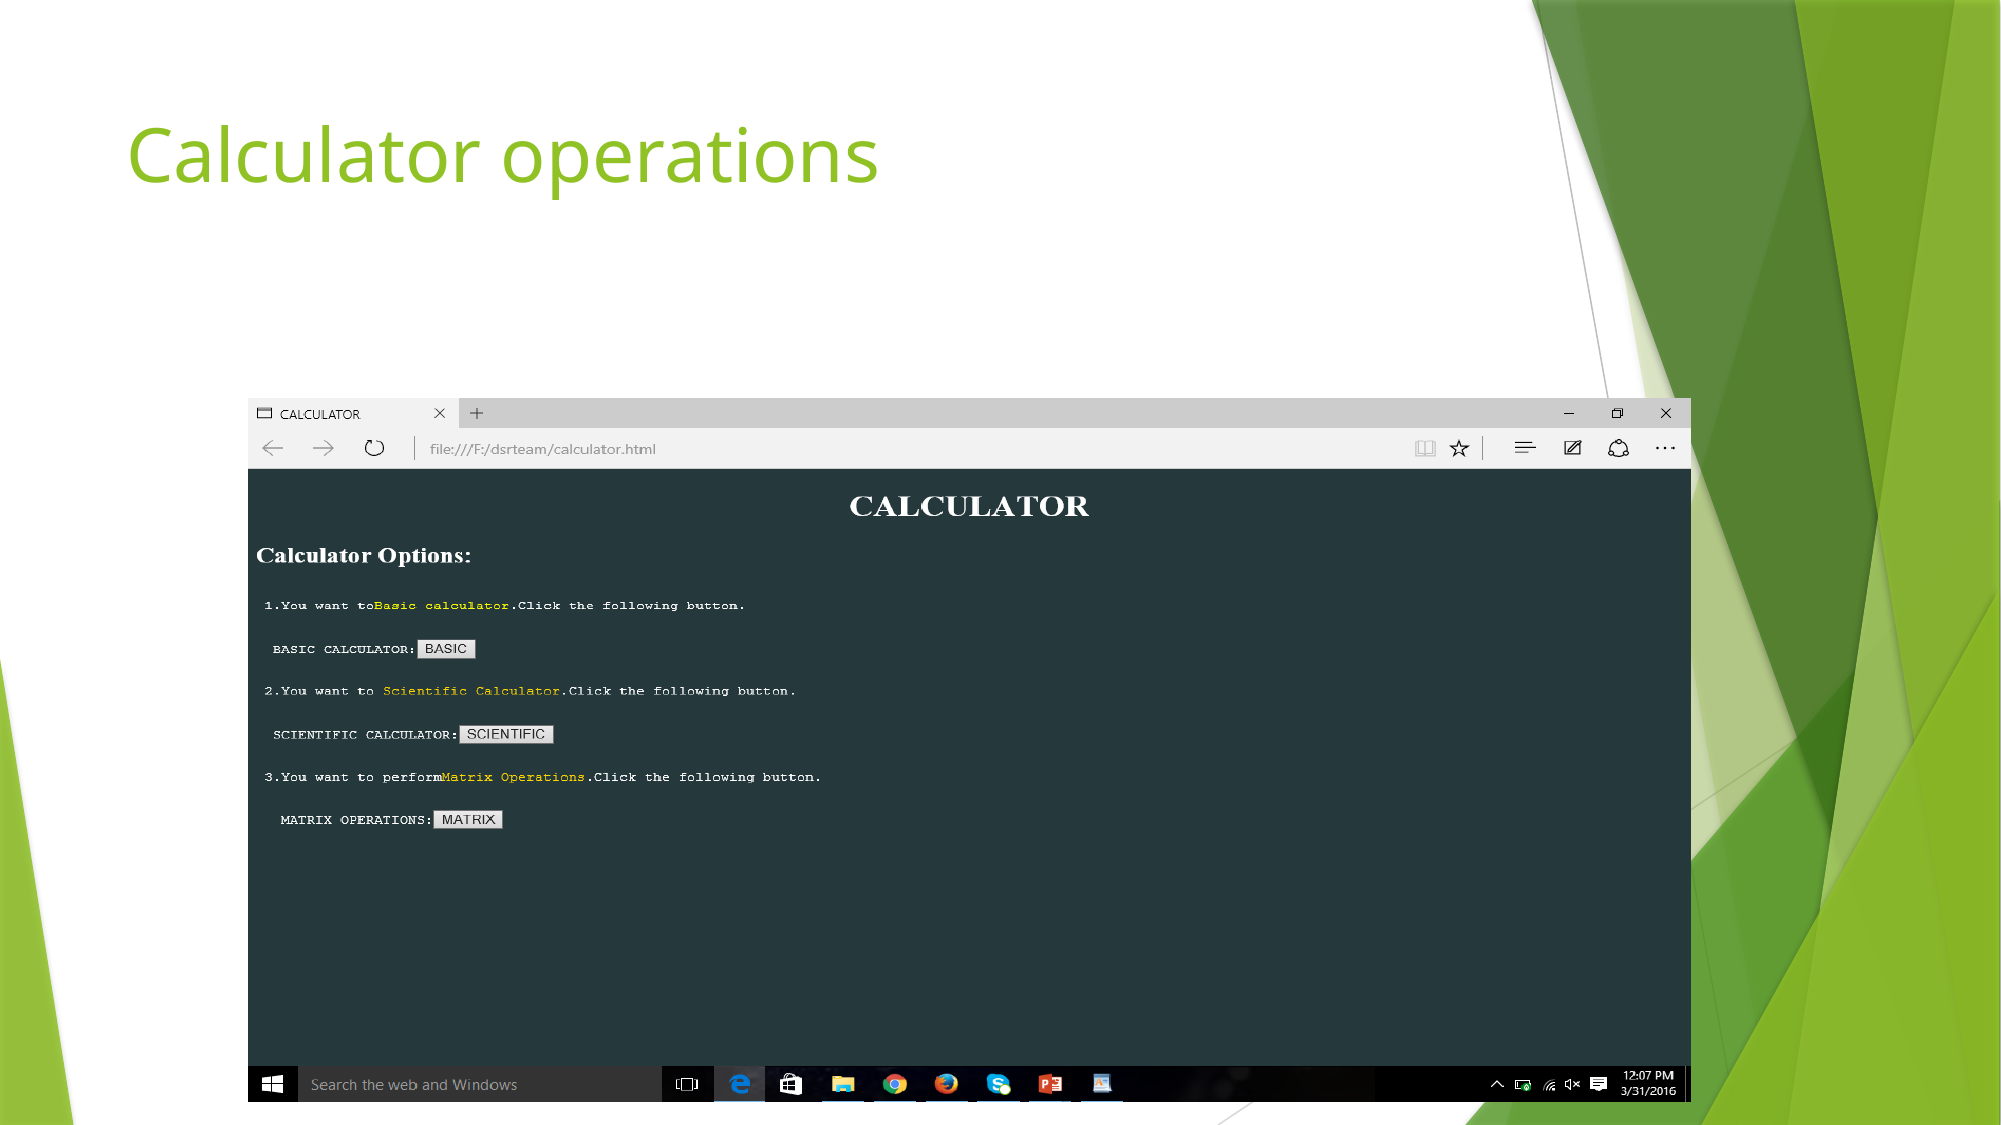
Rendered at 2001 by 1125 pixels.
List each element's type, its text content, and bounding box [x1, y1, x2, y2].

title Calculator operations [111, 99, 1522, 317]
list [248, 398, 1691, 1102]
